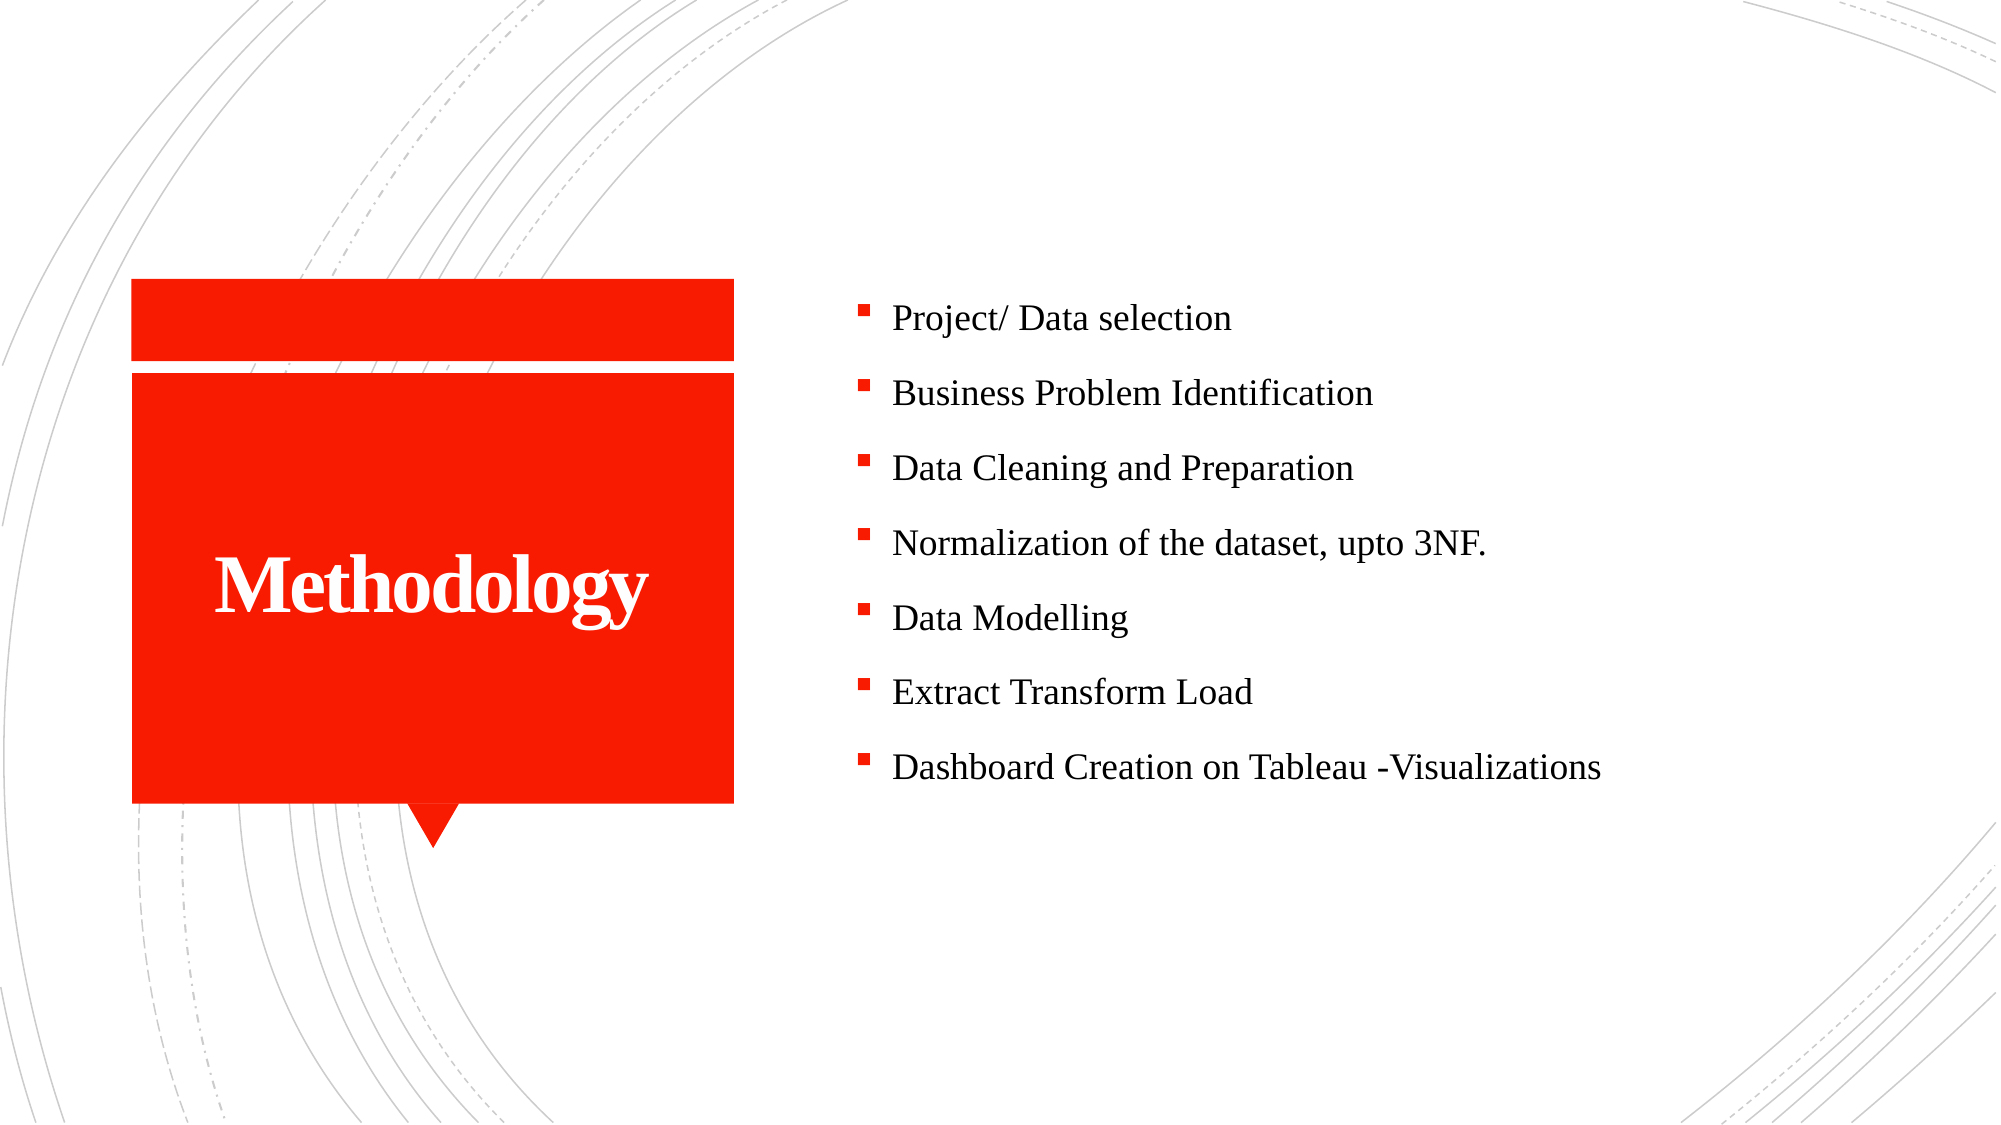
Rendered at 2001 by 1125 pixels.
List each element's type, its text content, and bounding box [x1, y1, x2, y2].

list Project/ Data selection Business Problem Identification Data Cleaning and Preparation Normalization of the dataset, upto 3NF. Data Modelling Extract Transform Load Dashboard Creation on Tableau -Visualizations [839, 276, 1871, 1032]
title Methodology [145, 385, 720, 789]
